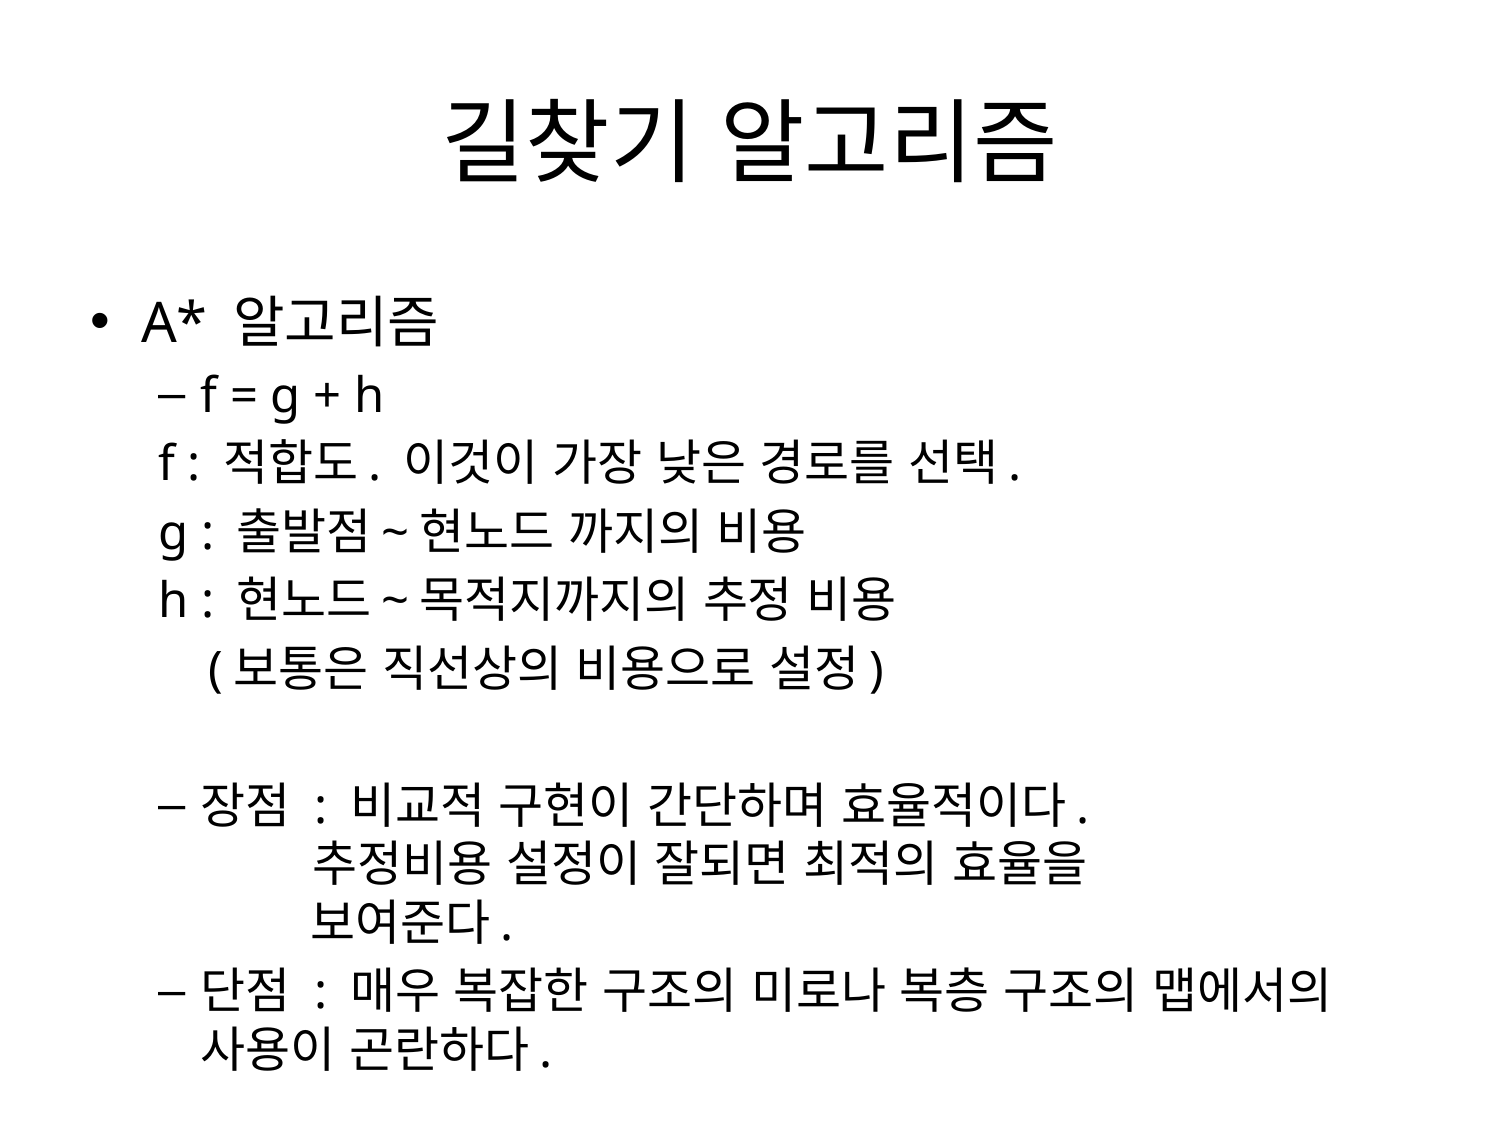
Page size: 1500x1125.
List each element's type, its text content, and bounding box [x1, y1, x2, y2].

title 길찾기 알고리즘 [75, 45, 1425, 233]
list A* 알고리즘 f = g + h f : 적합도. 이것이 가장 낮은 경로를 선택. g : 출발점~현노드 까지의 비용 h : 현노드~목적지까지의 추정 비용 (보통은 직선상의 비용으로 설정) 장점 : 비교적 구현이 간단하며 효율적이다. 추정비용 설정이 잘되면 최적의 효율을 보여준다. 단점 : 매우 복잡한 구조의 미로나 복층 구조의 맵에서의 사용이 곤란하다. [75, 278, 1425, 1094]
